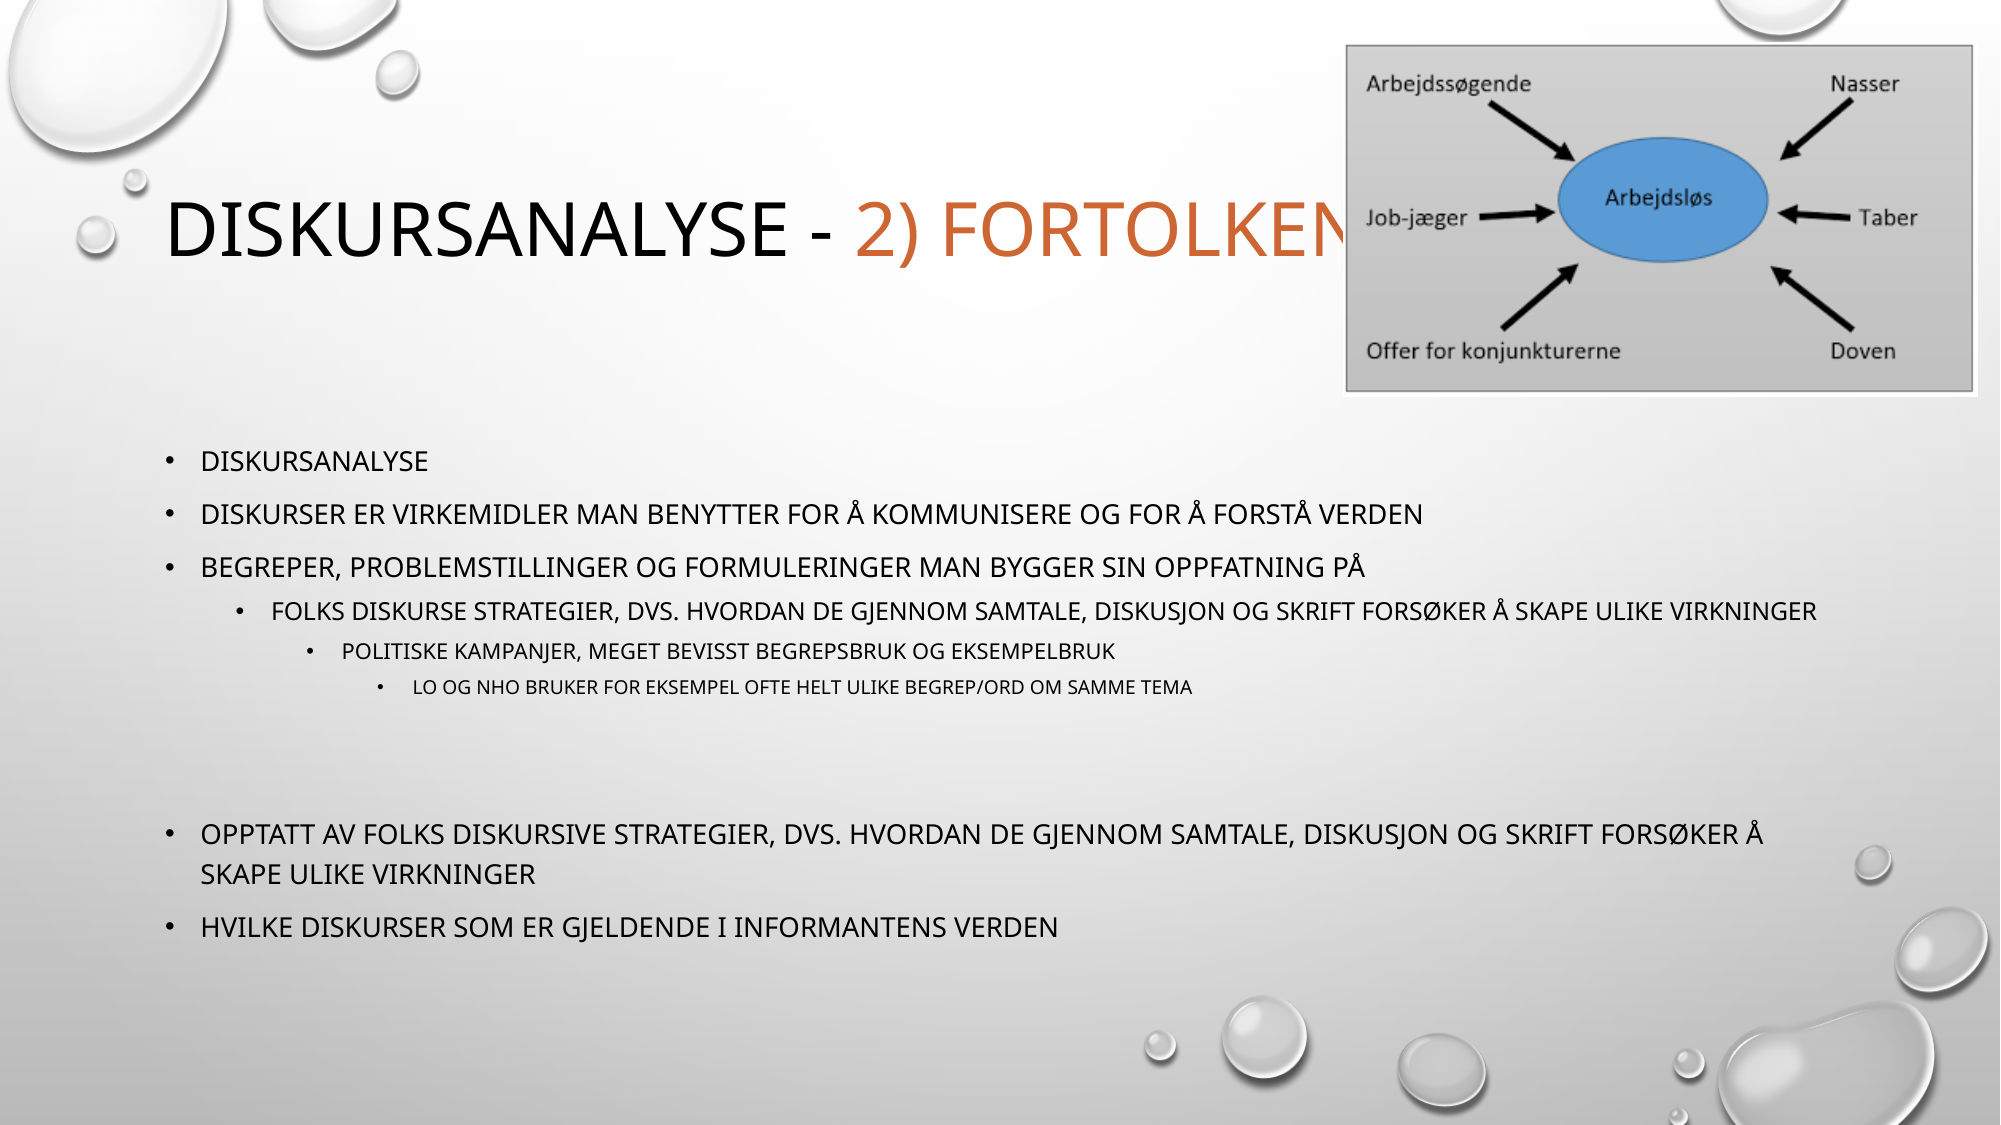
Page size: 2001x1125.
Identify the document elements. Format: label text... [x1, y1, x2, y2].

list Diskursanalyse Diskurser er virkemidler man benytter for å kommunisere og for å forstå verden begreper, problemstillinger og formuleringer man bygger sin oppfatning på Folks diskurse strategier, dvs. hvordan de gjennom samtale, diskusjon og skrift forsøker å skape ulike virkninger Politiske kampanjer, meget bevisst begrepsbruk og eksempelbruk LO og NHO bruker for eksempel ofte helt ulike begrep/ord om samme tema Opptatt av folks diskursive strategier, dvs. hvordan de gjennom samtale, diskusjon og skrift forsøker å skape ulike virkninger Hvilke diskurser som er gjeldende i informantens verden [150, 429, 1851, 992]
title Diskursanalyse - 2) fortolkende [149, 101, 1337, 364]
picture [0, 0, 2000, 1125]
